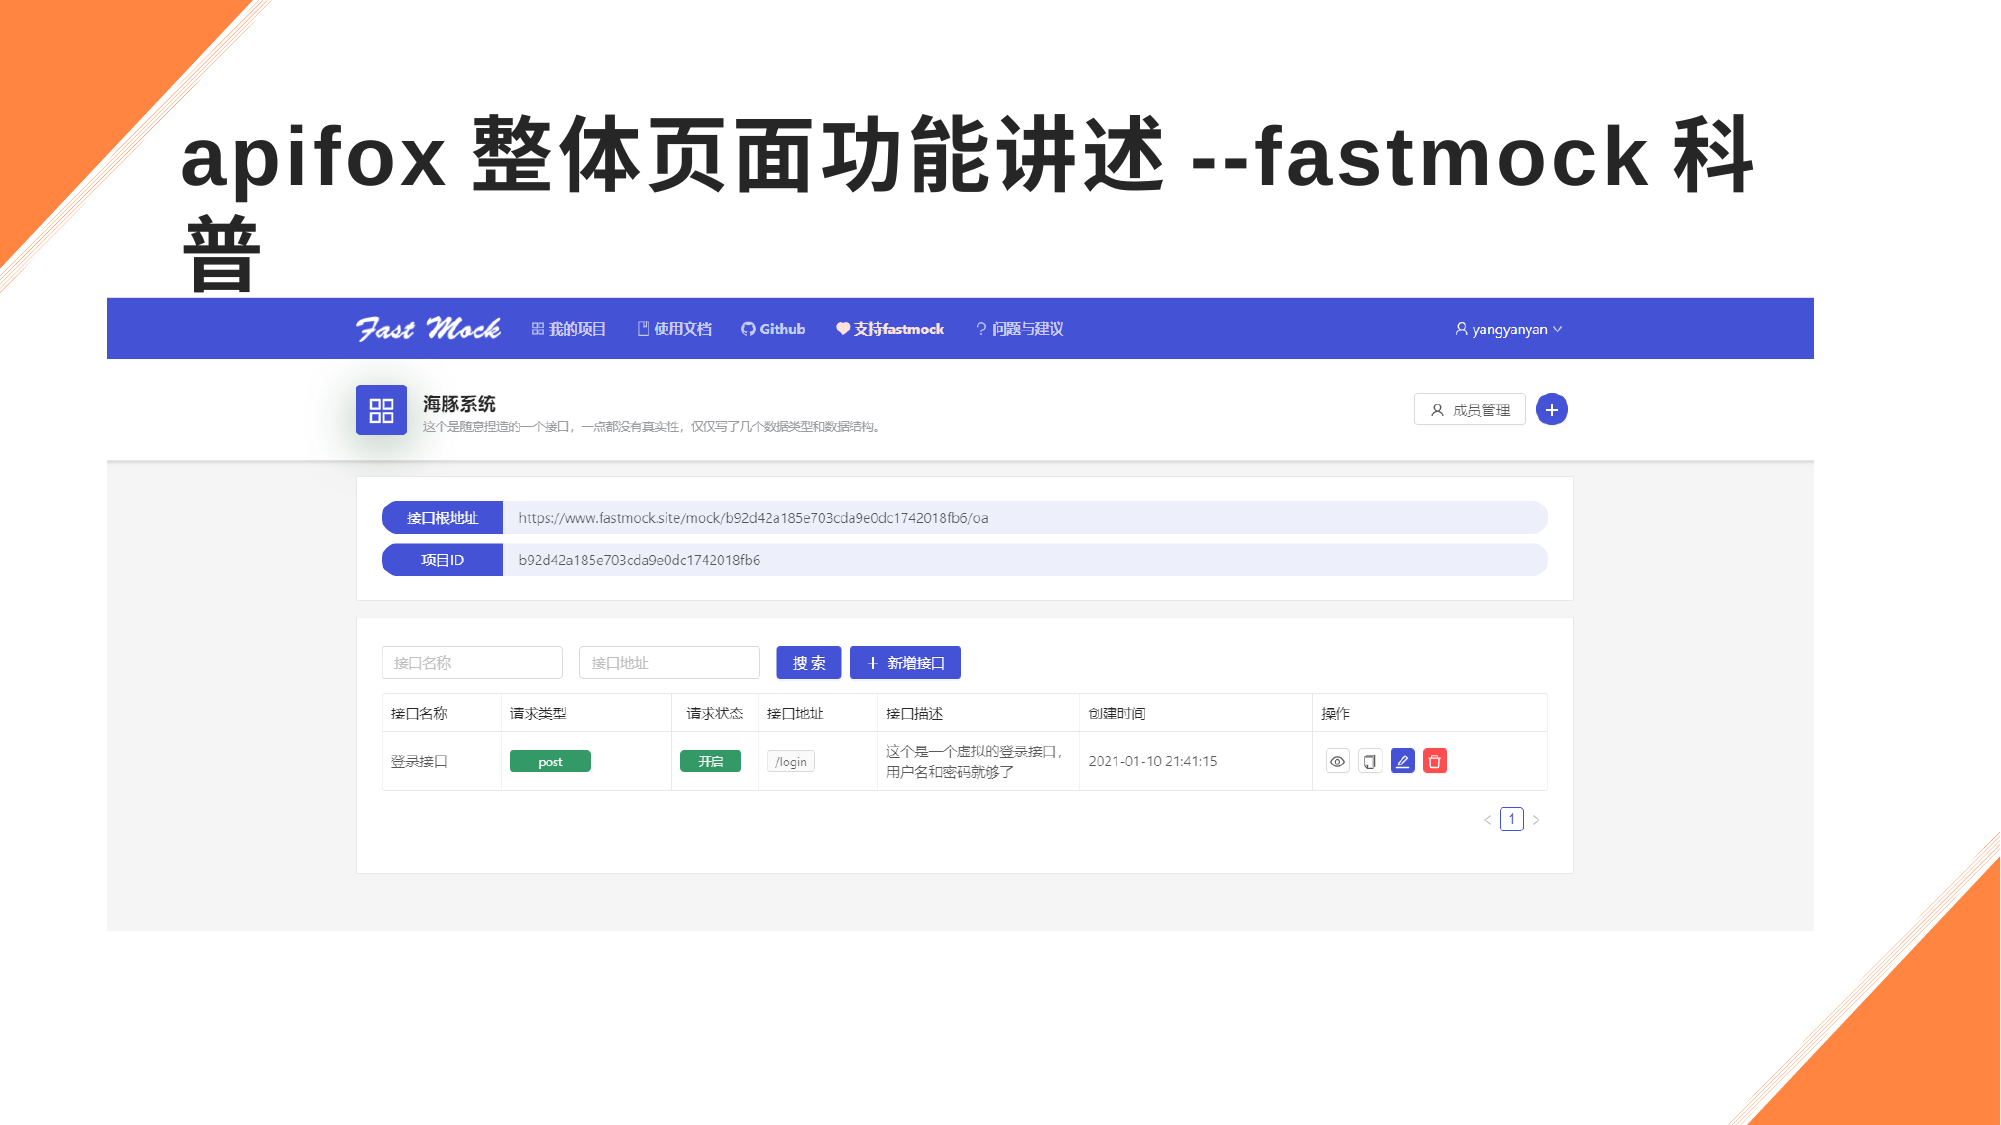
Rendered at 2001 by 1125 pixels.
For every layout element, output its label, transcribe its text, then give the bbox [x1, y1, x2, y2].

picture [107, 294, 1814, 931]
title apifox整体页面功能讲述--fastmock科普 [163, 96, 1836, 169]
